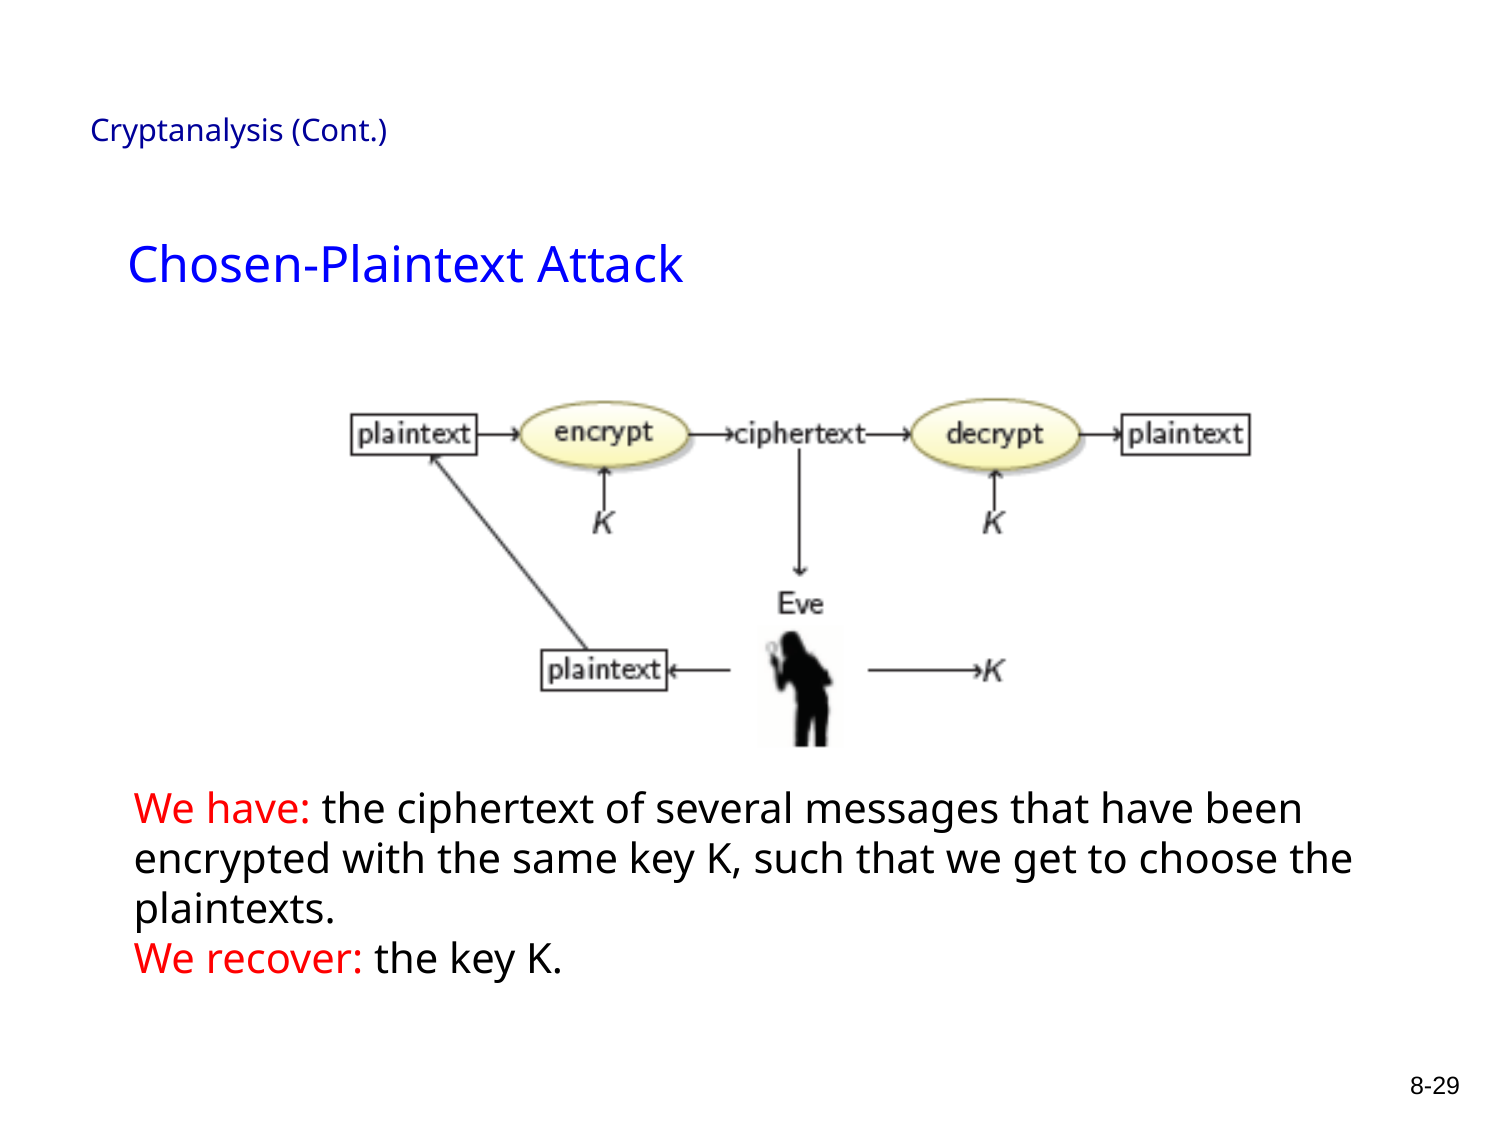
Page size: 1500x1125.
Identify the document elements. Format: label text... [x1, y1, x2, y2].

title Cryptanalysis (Cont.) [75, 50, 1463, 155]
text_box Chosen-Plaintext Attack [112, 225, 788, 300]
picture [305, 374, 1269, 776]
text_box We have: the ciphertext of several messages that have been encrypted with the same key K, such that we get to choose the plaintexts. We recover: the key K. [118, 774, 1407, 990]
